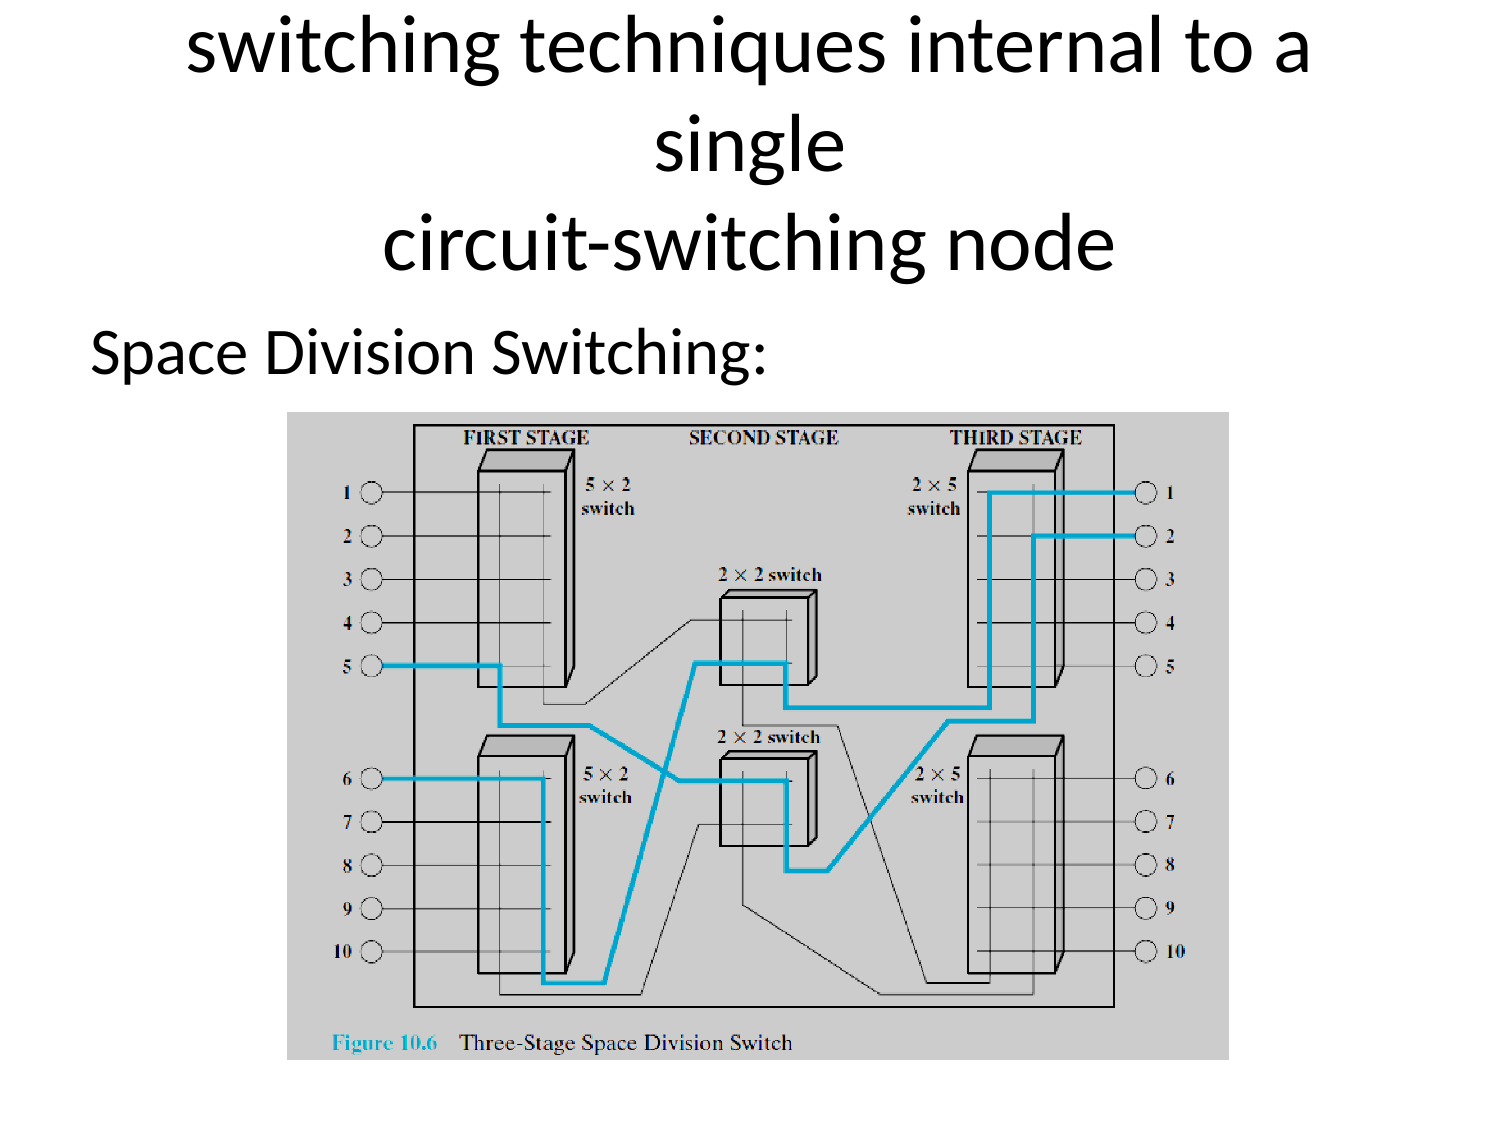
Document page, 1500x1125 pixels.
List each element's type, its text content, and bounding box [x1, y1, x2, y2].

title switching techniques internal to a single circuit-switching node [75, 45, 1425, 233]
list Space Division Switching: [75, 299, 1425, 1043]
picture [287, 412, 1229, 1060]
